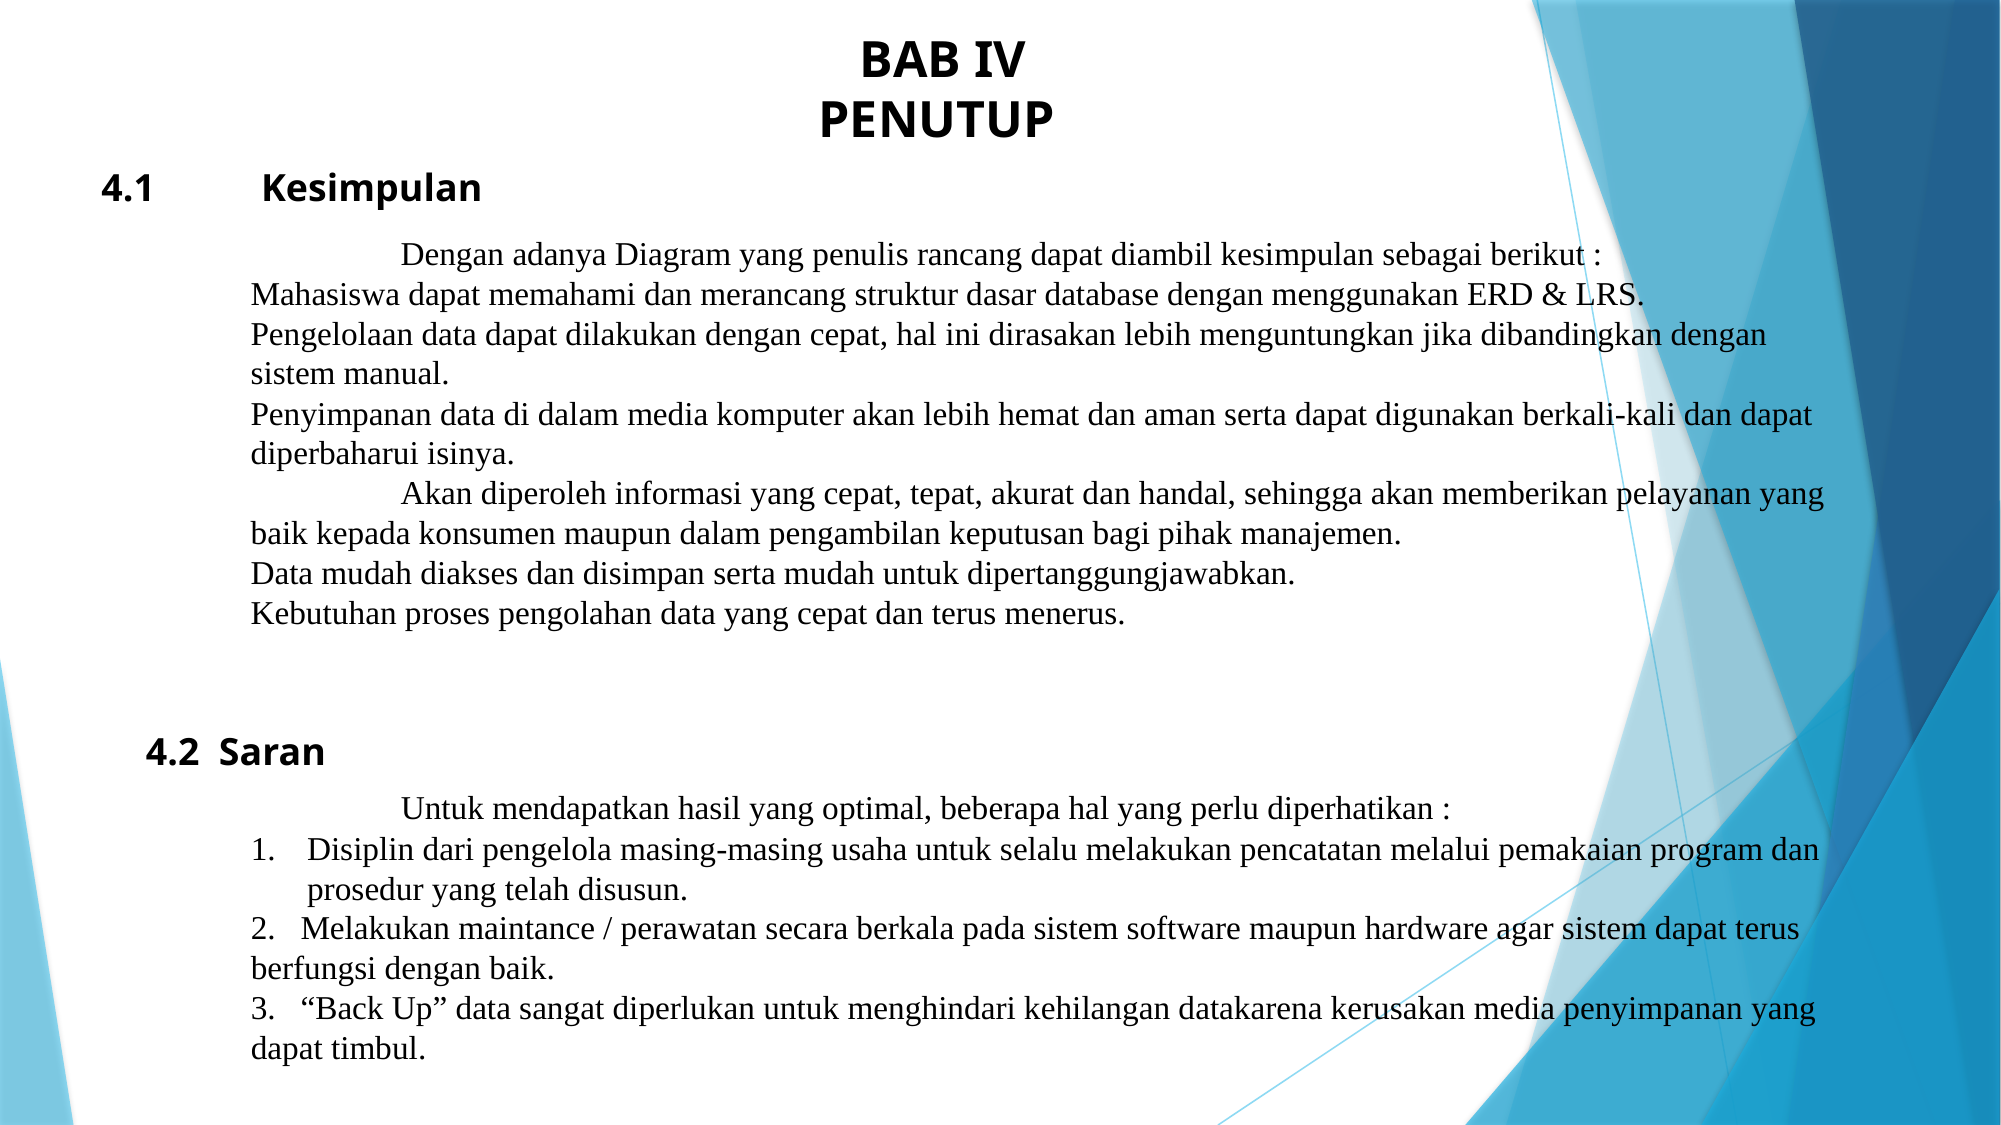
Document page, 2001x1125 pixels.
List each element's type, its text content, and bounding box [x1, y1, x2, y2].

text_box Dengan adanya Diagram yang penulis rancang dapat diambil kesimpulan sebagai berikut : Mahasiswa dapat memahami dan merancang struktur dasar database dengan menggunakan ERD & LRS. Pengelolaan data dapat dilakukan dengan cepat, hal ini dirasakan lebih menguntungkan jika dibandingkan dengan sistem manual. Penyimpanan data di dalam media komputer akan lebih hemat dan aman serta dapat digunakan berkali-kali dan dapat diperbaharui isinya. Akan diperoleh informasi yang cepat, tepat, akurat dan handal, sehingga akan memberikan pelayanan yang baik kepada konsumen maupun dalam pengambilan keputusan bagi pihak manajemen. Data mudah diakses dan disimpan serta mudah untuk dipertanggungjawabkan. Kebutuhan proses pengolahan data yang cepat dan terus menerus. [235, 224, 1872, 639]
text_box BAB IV PENUTUP [436, 19, 1437, 155]
text_box 4.2 Saran [130, 720, 341, 780]
text_box Untuk mendapatkan hasil yang optimal, beberapa hal yang perlu diperhatikan : Disiplin dari pengelola masing-masing usaha untuk selalu melakukan pencatatan melalui pemakaian program dan prosedur yang telah disusun. 2. Melakukan maintance / perawatan secara berkala pada sistem software maupun hardware agar sistem dapat terus berfungsi dengan baik. 3. “Back Up” data sangat diperlukan untuk menghindari kehilangan datakarena kerusakan media penyimpanan yang dapat timbul. [236, 779, 1872, 1074]
text_box 4.1 Kesimpulan [86, 156, 498, 216]
